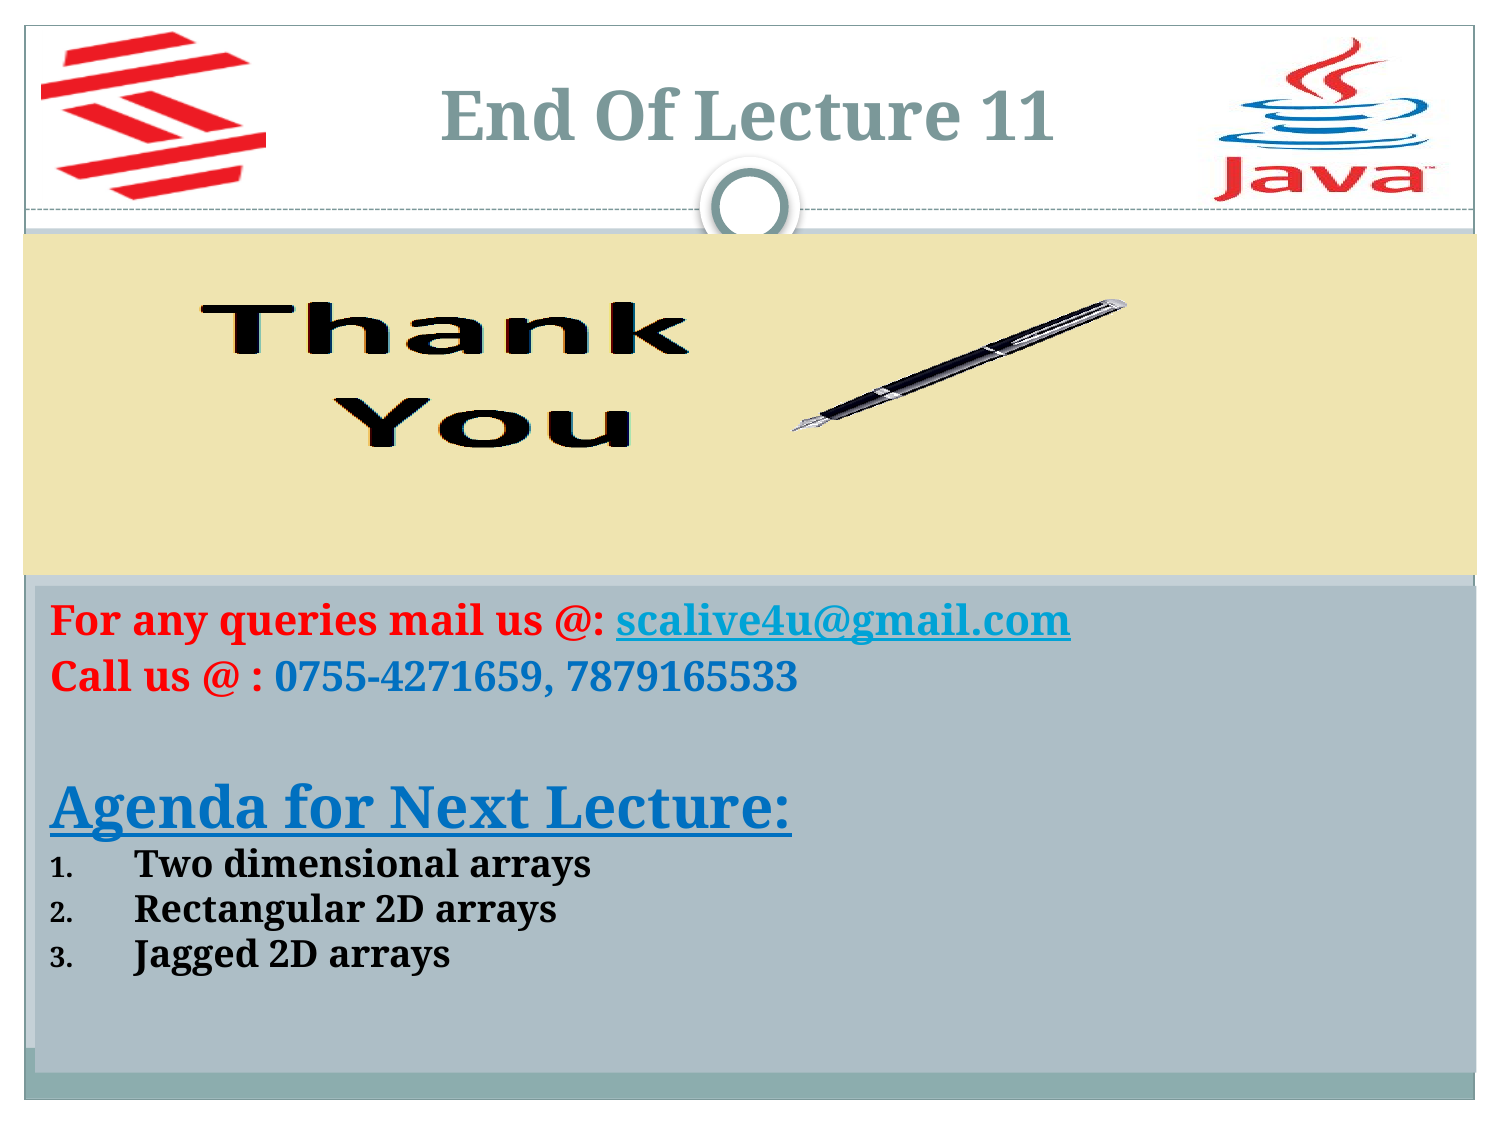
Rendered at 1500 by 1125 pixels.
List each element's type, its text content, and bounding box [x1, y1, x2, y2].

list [23, 234, 1477, 575]
picture [1163, 30, 1471, 209]
text_box For any queries mail us @: scalive4u@gmail.com Call us @ : 0755-4271659, 7879165533 Agenda for Next Lecture: Two dimensional arrays Rectangular 2D arrays Jagged 2D arrays [35, 585, 1477, 1073]
title End Of Lecture 11 [272, 37, 1157, 162]
picture [40, 30, 266, 209]
